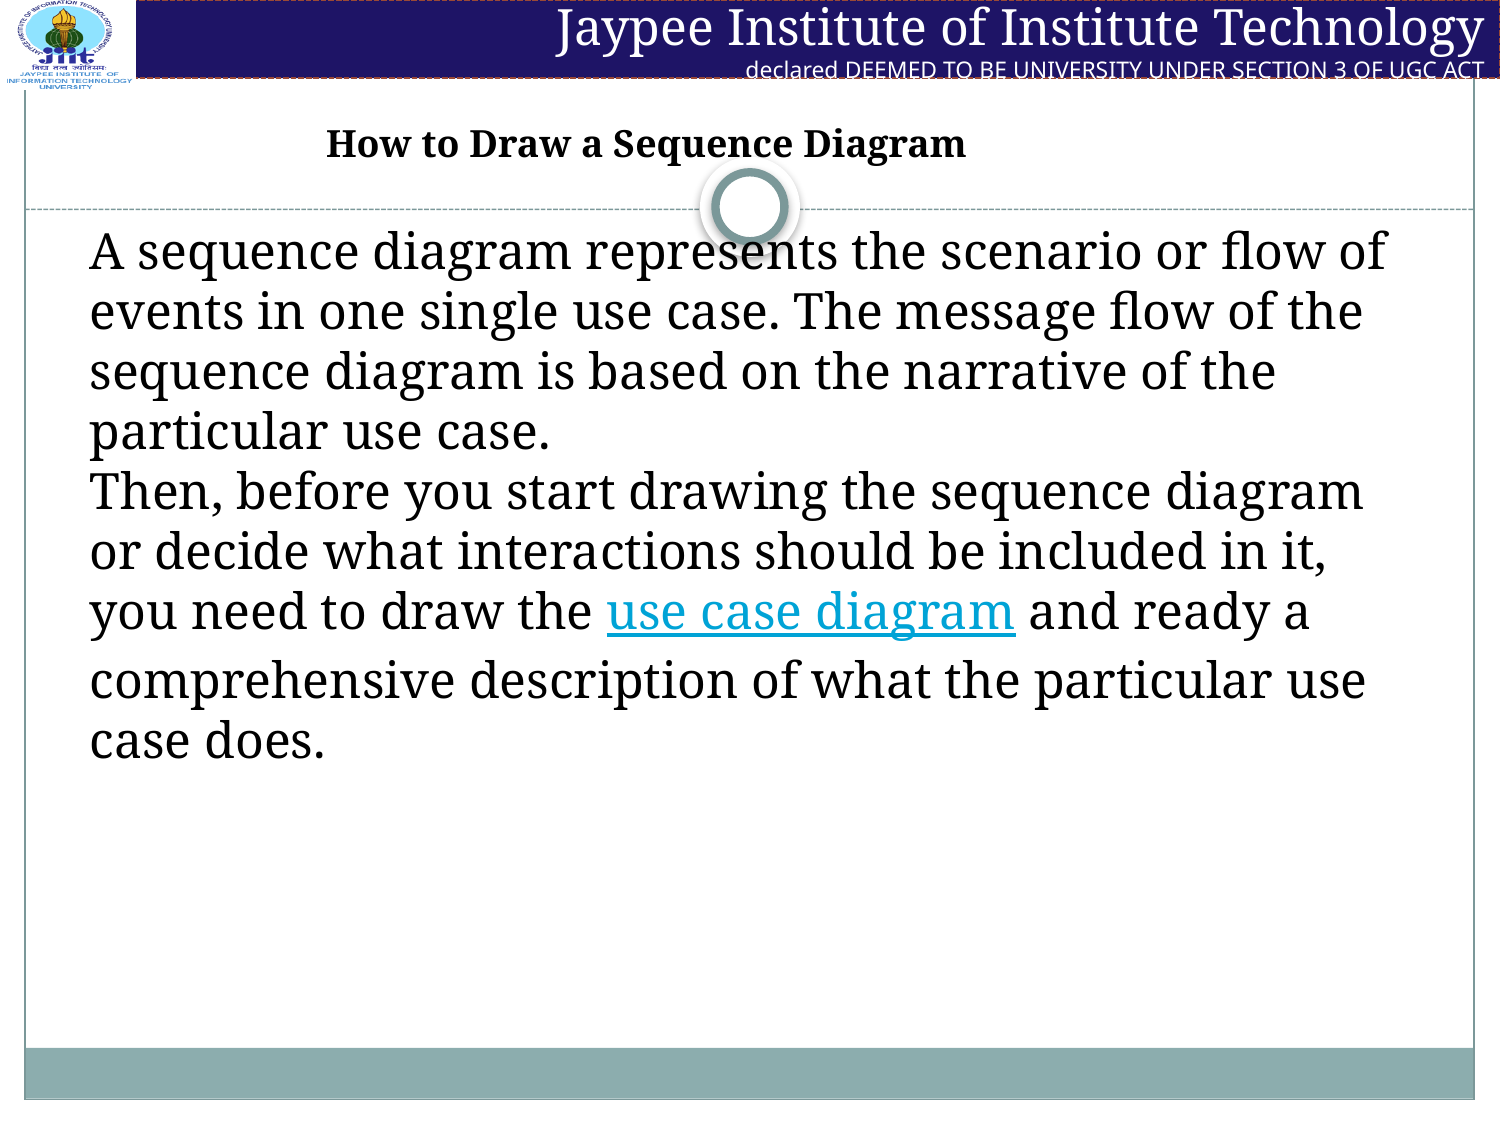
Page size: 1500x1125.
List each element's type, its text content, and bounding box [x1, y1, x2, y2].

text_box A sequence diagram represents the scenario or flow of events in one single use case. The message flow of the sequence diagram is based on the narrative of the particular use case. Then, before you start drawing the sequence diagram or decide what interactions should be included in it, you need to draw the use case diagram and ready a comprehensive description of what the particular use case does. [74, 212, 1413, 776]
title [49, 37, 1450, 162]
text_box How to Draw a Sequence Diagram [311, 112, 983, 173]
picture [0, 0, 136, 90]
